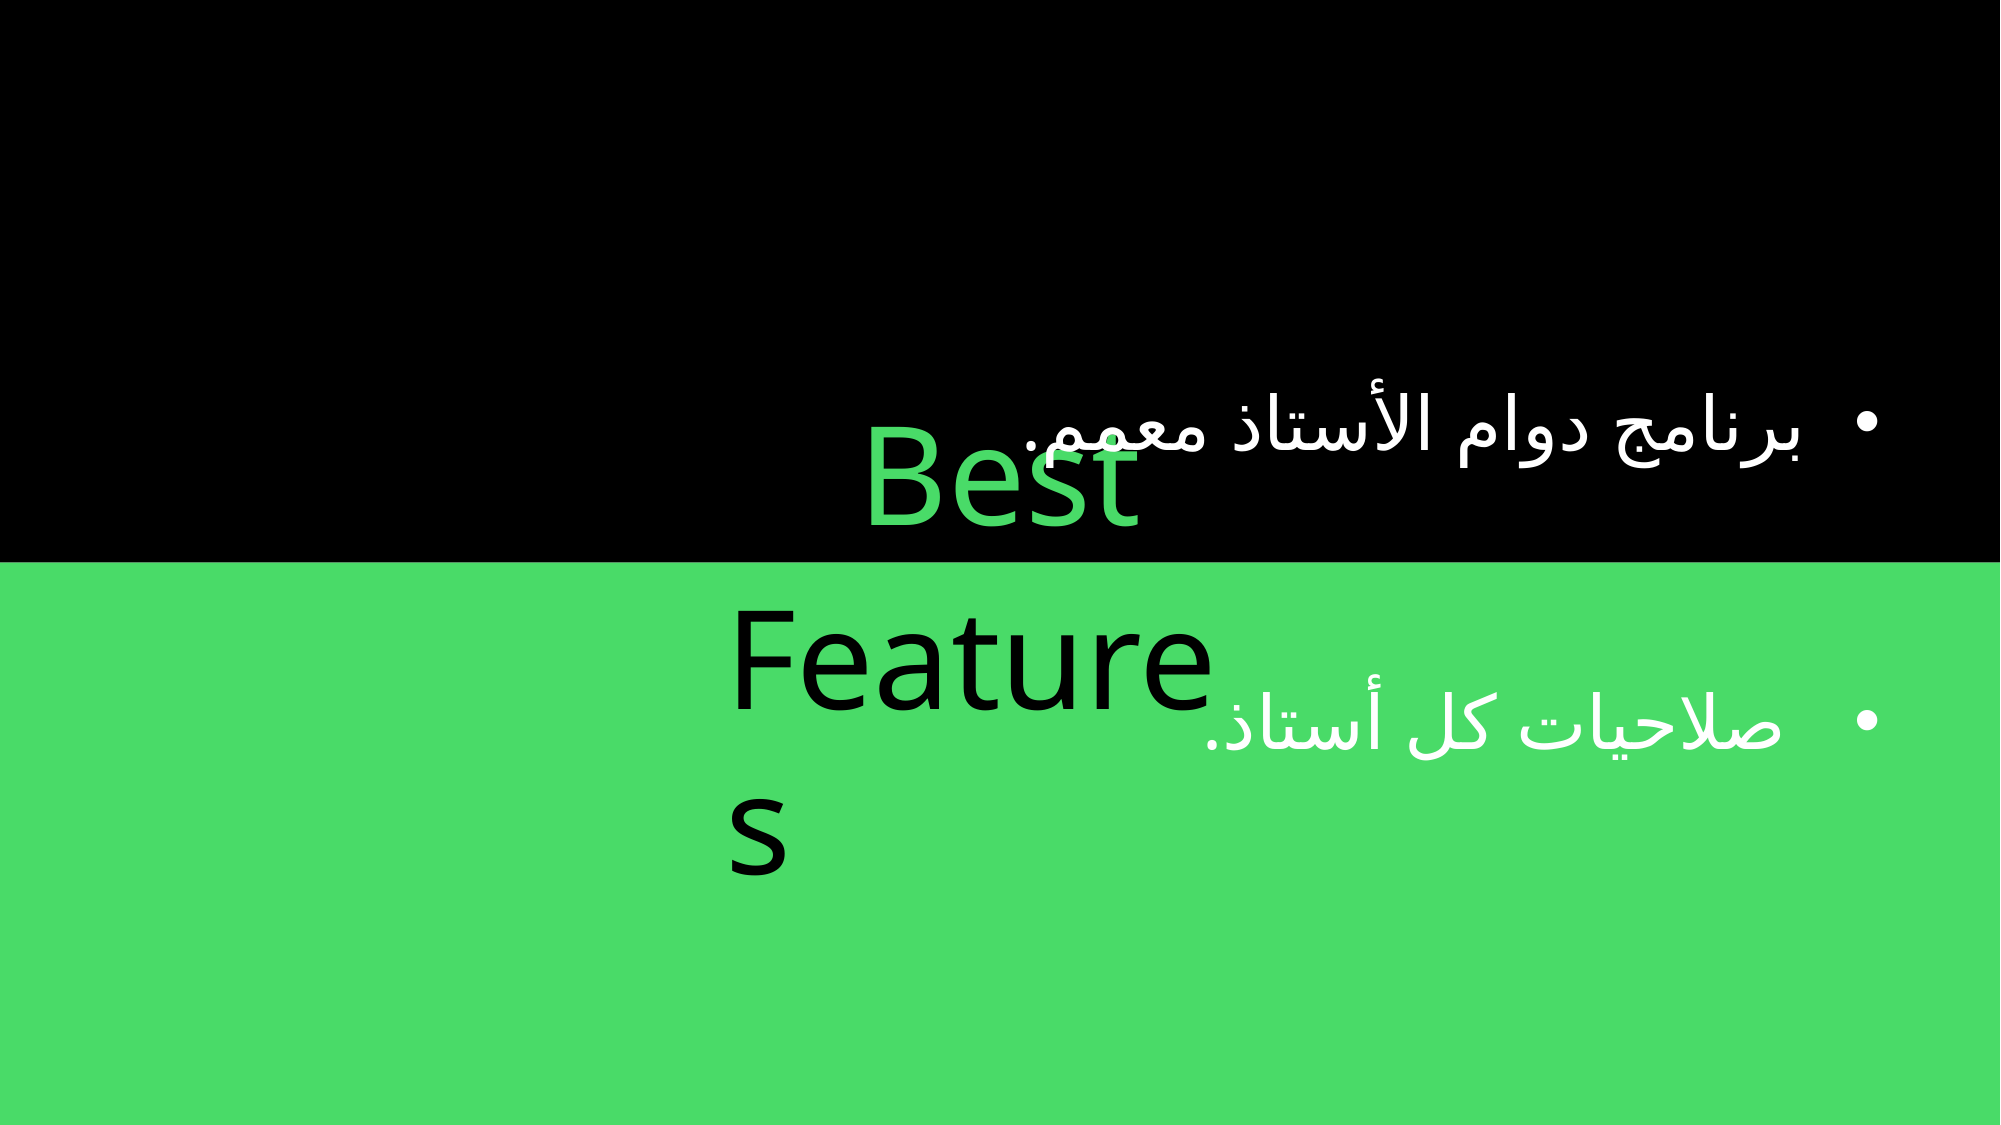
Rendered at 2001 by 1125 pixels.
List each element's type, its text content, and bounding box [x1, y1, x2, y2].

text_box [0, 561, 2000, 1125]
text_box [187, 368, 1896, 773]
text_box Features [710, 773, 1290, 910]
text_box [0, 0, 2000, 561]
